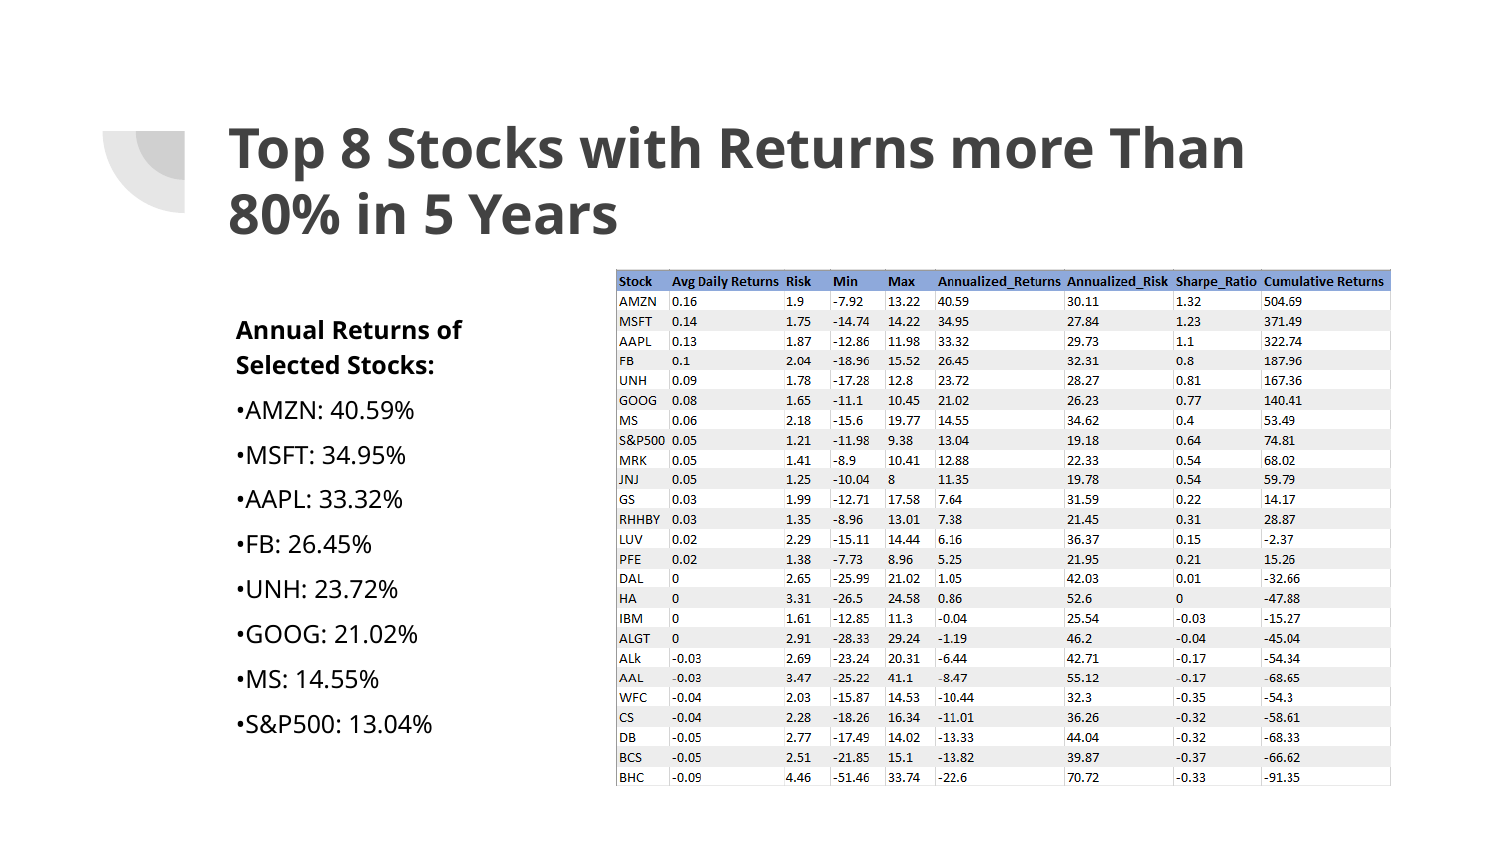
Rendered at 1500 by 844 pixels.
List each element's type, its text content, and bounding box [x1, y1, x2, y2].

title Top 8 Stocks with Returns more Than 80% in 5 Years [213, 98, 1368, 263]
text_box Annual Returns of Selected Stocks: •AMZN: 40.59% •MSFT: 34.95% •AAPL: 33.32% •FB: 26.45% •UNH: 23.72% •GOOG: 21.02% •MS: 14.55% •S&P500: 13.04% [220, 295, 586, 754]
picture [615, 253, 1396, 786]
